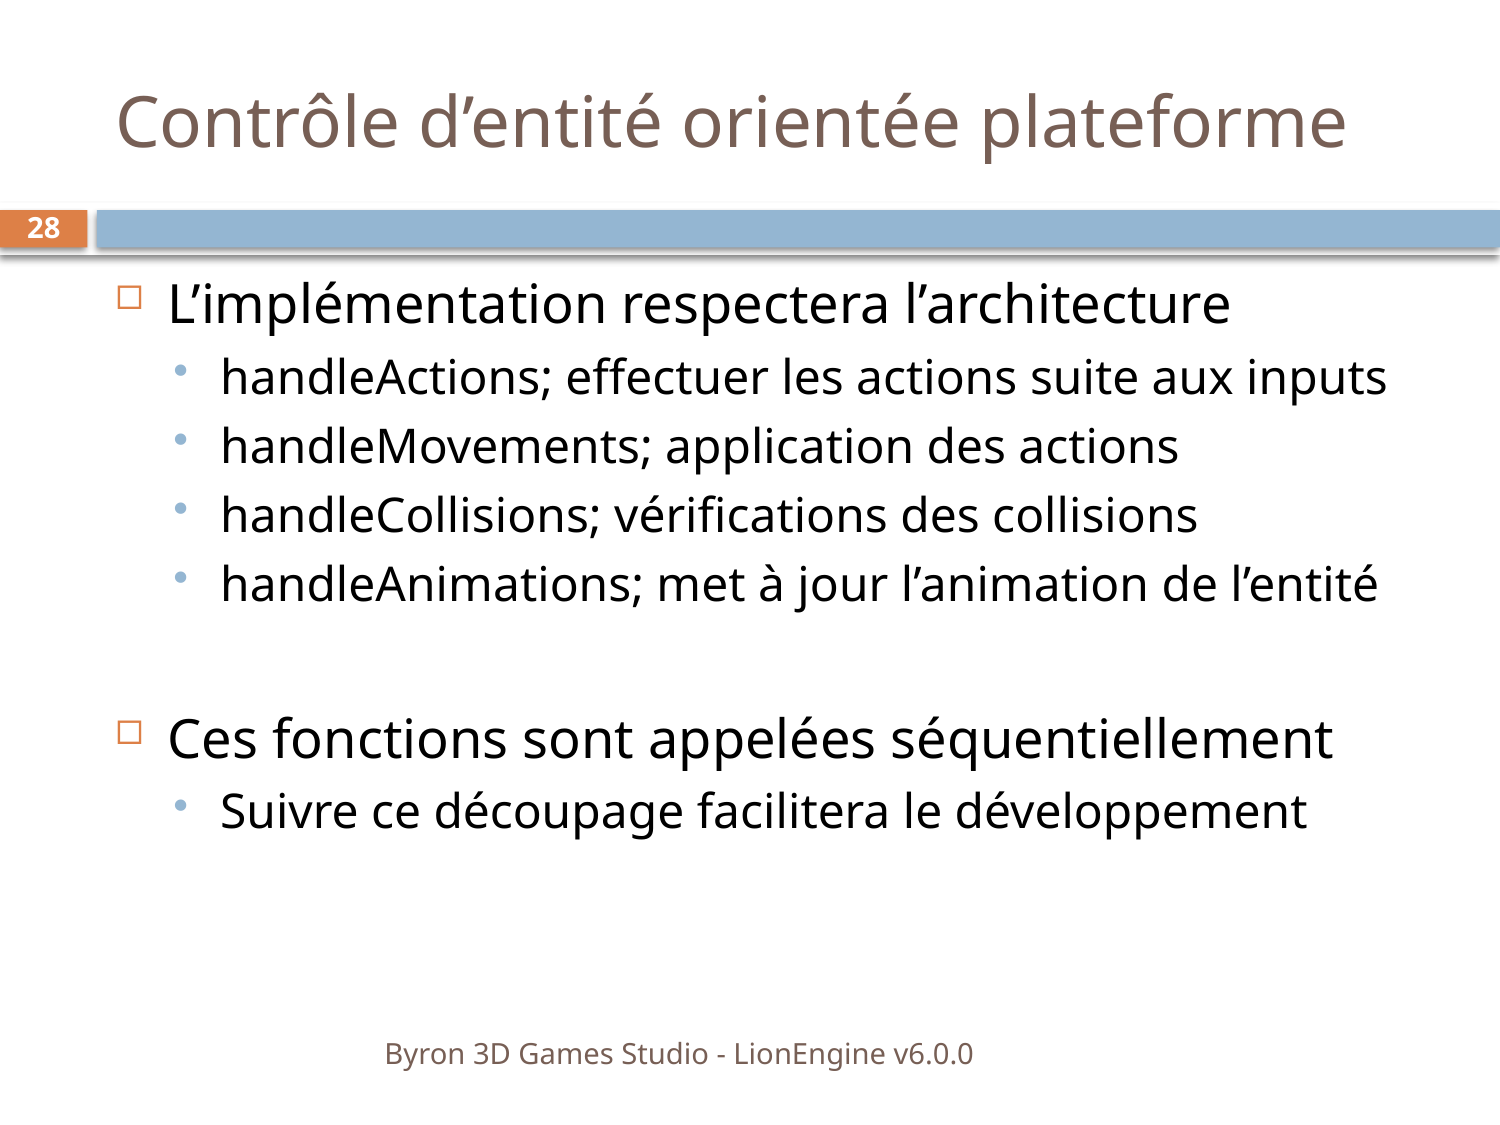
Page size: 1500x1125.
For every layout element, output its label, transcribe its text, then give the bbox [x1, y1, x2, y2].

title Contrôle d’entité orientée plateforme [100, 37, 1438, 200]
slide_number 28 [0, 208, 88, 249]
footer Byron 3D Games Studio - LionEngine v6.0.0 [99, 1024, 990, 1085]
list L’implémentation respectera l’architecture handleActions; effectuer les actions suite aux inputs handleMovements; application des actions handleCollisions; vérifications des collisions handleAnimations; met à jour l’animation de l’entité Ces fonctions sont appelées séquentiellement Suivre ce découpage facilitera le développement [100, 262, 1438, 1000]
